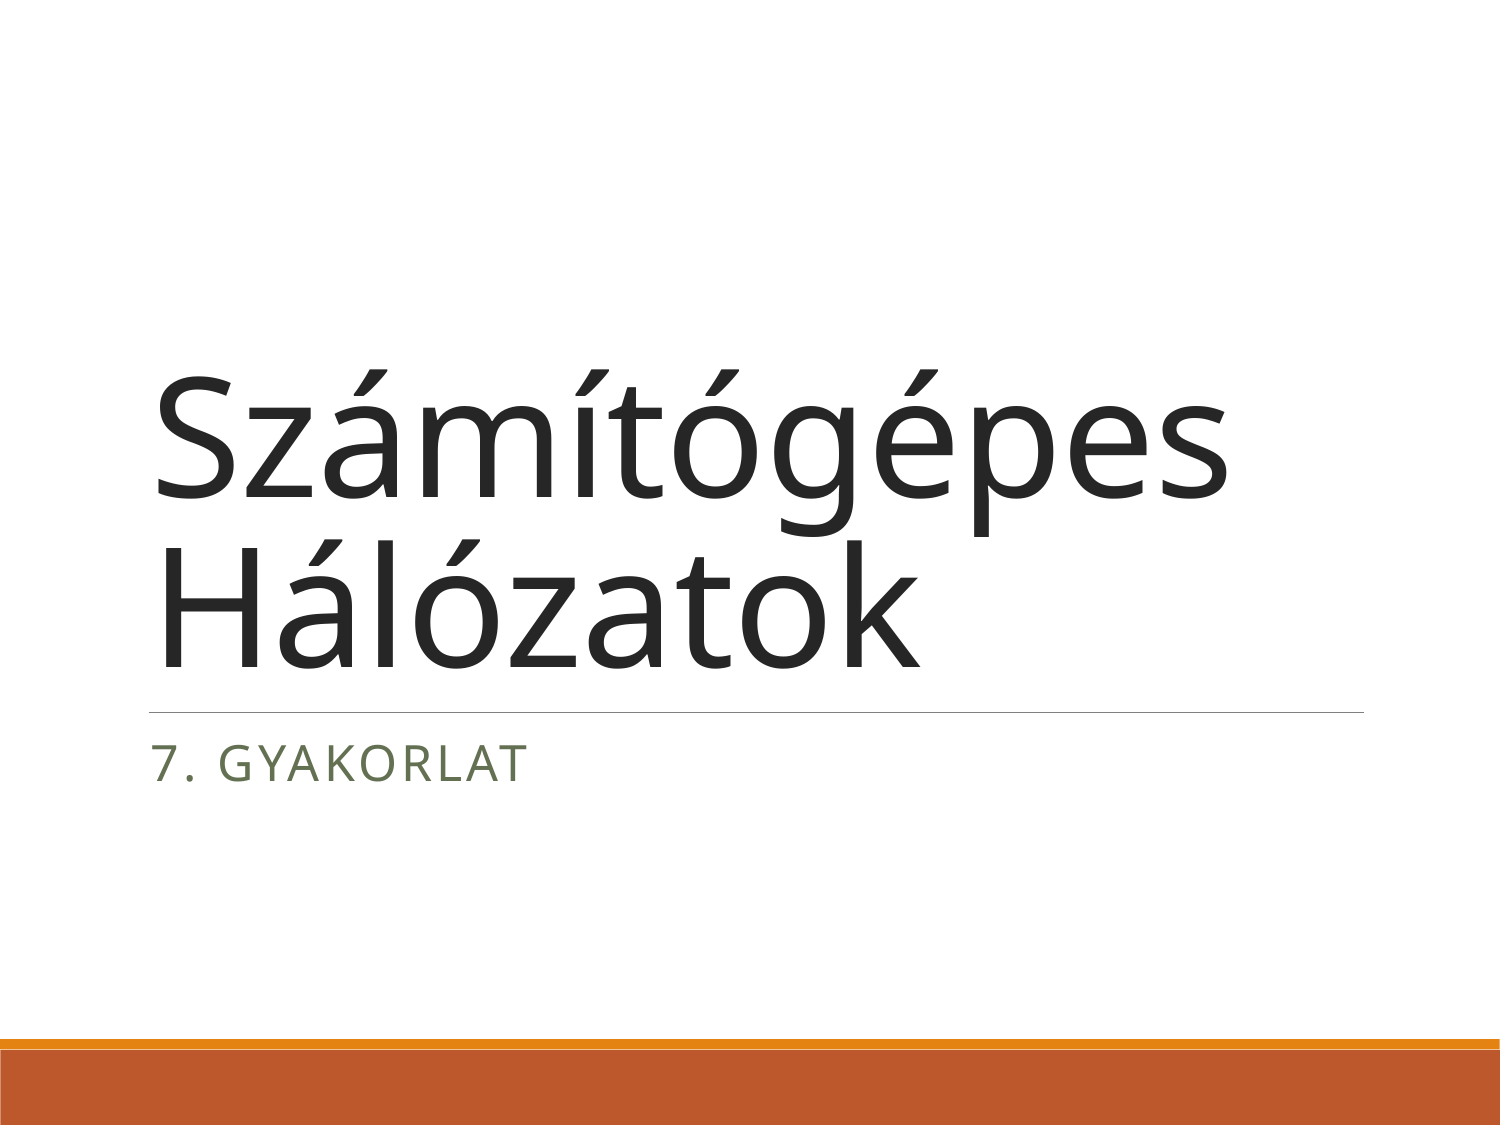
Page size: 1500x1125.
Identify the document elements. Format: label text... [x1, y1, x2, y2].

title Számítógépes Hálózatok [135, 124, 1373, 710]
subtitle 7. gyakorlat [135, 730, 1373, 919]
